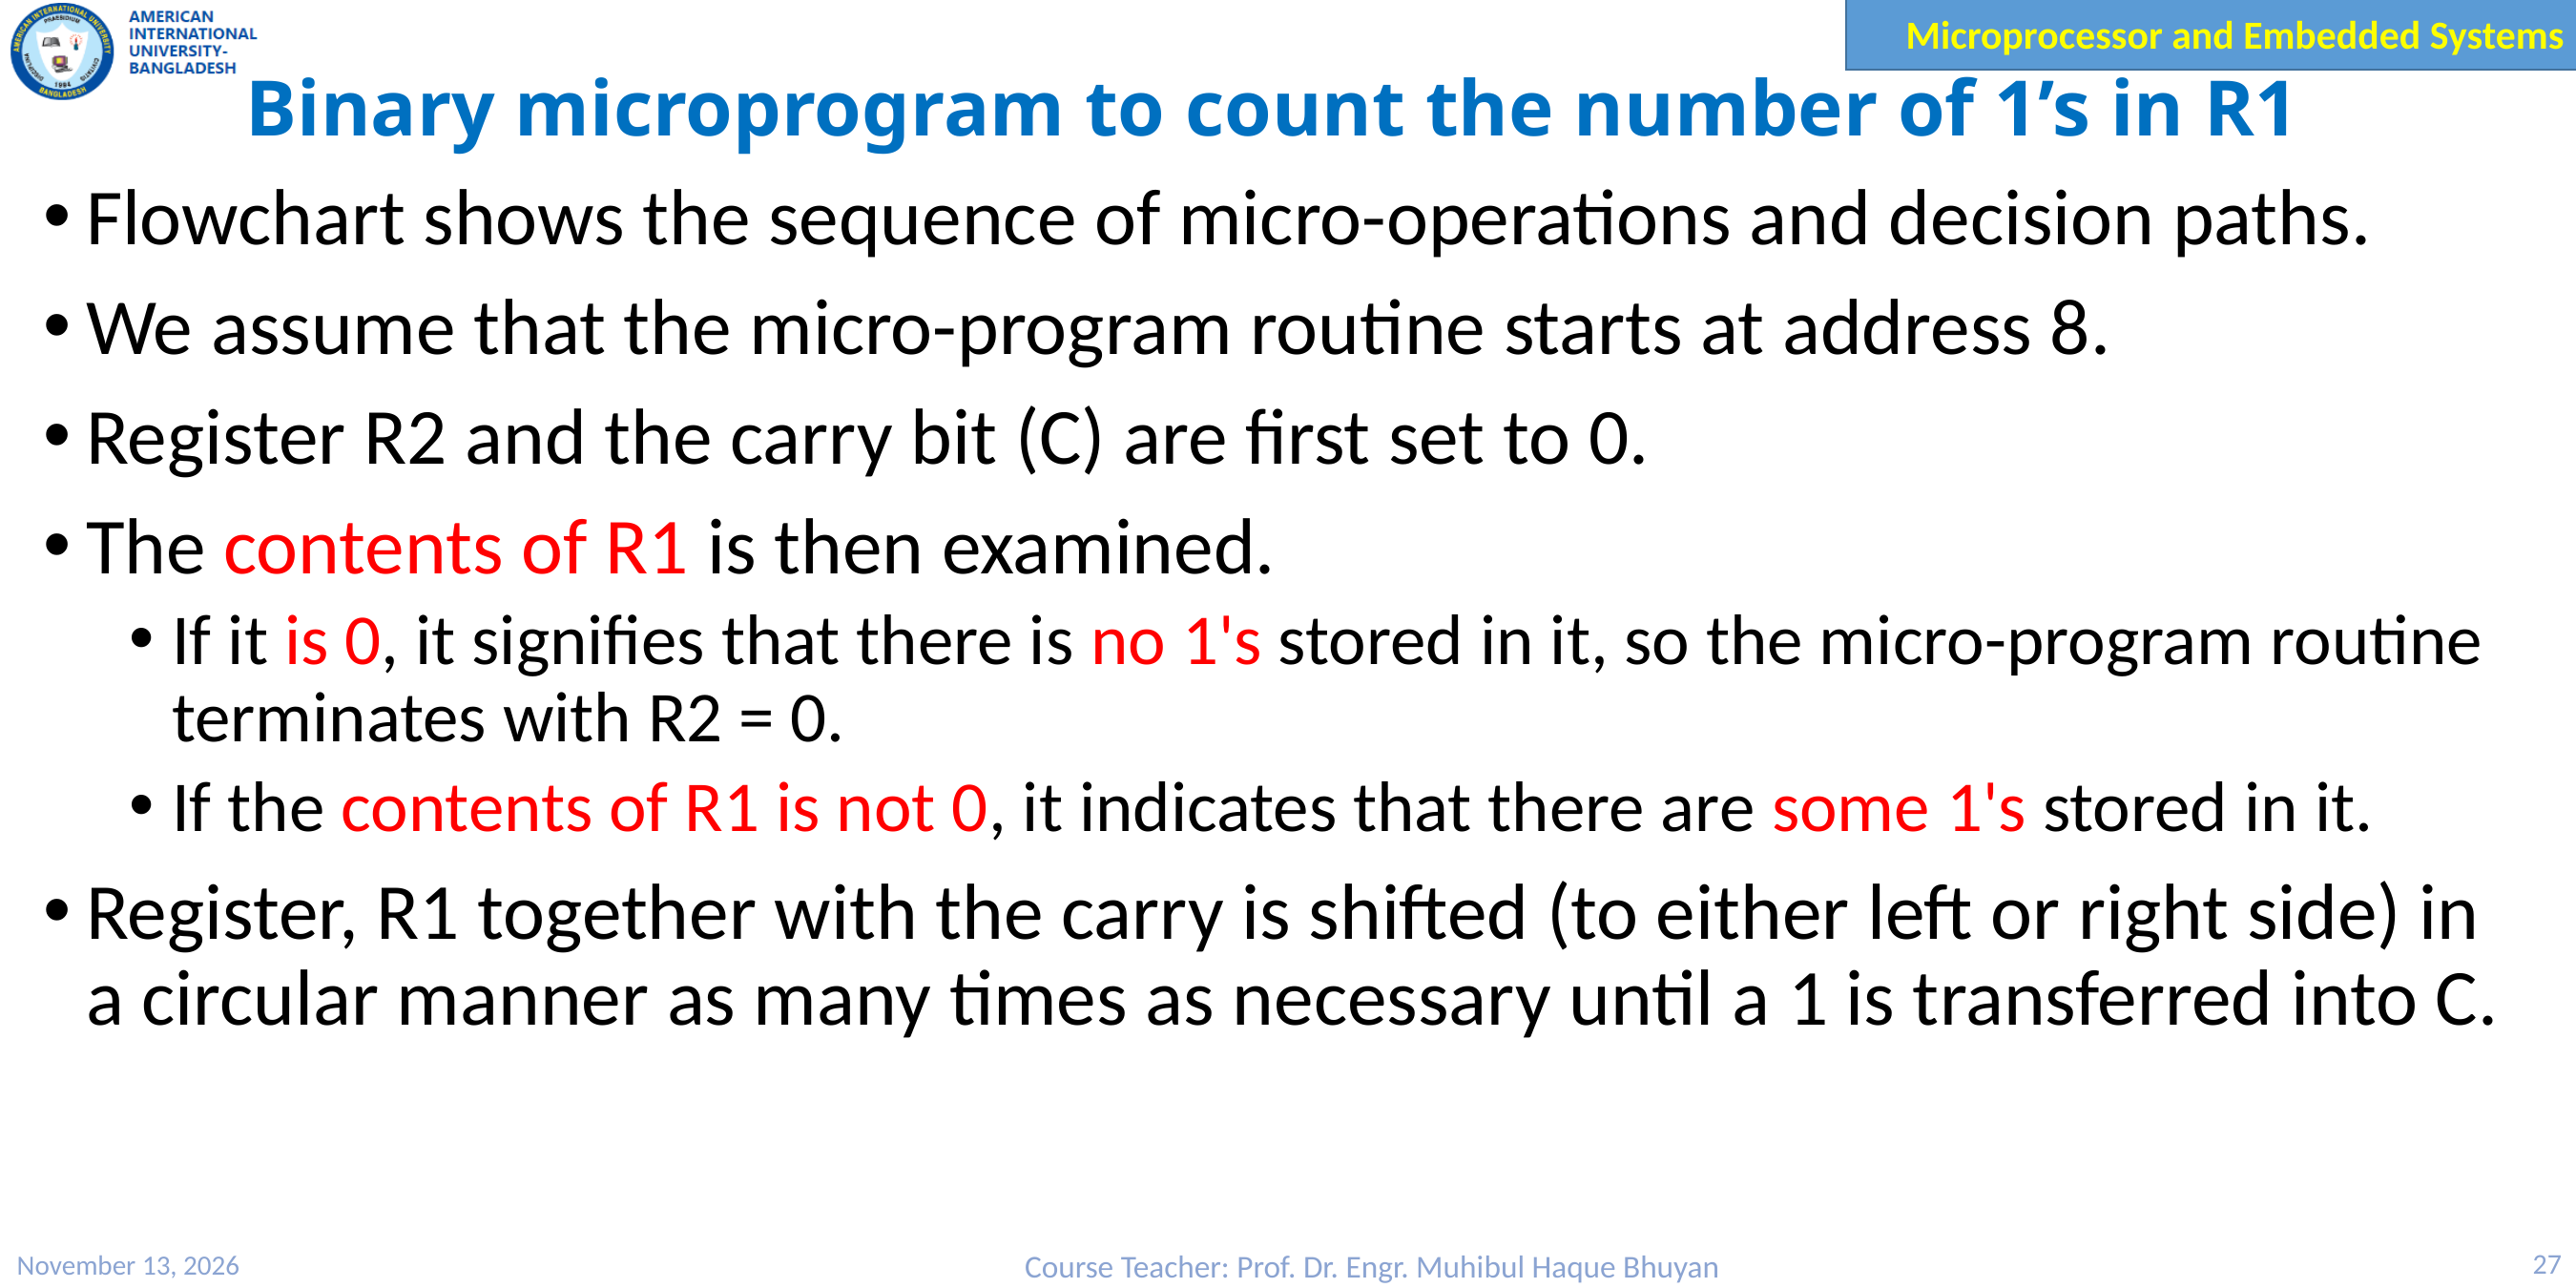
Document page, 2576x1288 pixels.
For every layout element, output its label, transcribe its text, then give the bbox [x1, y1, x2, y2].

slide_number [2, 1239, 440, 1288]
slide_number 27 [2369, 1239, 2576, 1285]
list Flowchart shows the sequence of micro-operations and decision paths. We assume that the micro-program routine starts at address 8. Register R2 and the carry bit (C) are first set to 0. The contents of R1 is then examined. If it is 0, it signifies that there is no 1's stored in it, so the micro-program routine terminates with R2 = 0. If the contents of R1 is not 0, it indicates that there are some 1's stored in it. Register, R1 together with the carry is shifted (to either left or right side) in a circular manner as many times as necessary until a 1 is transferred into C. [29, 169, 2543, 1174]
title Binary microprogram to count the number of 1’s in R1 [231, 42, 2390, 169]
picture [0, 3, 265, 104]
footer Course Teacher: Prof. Dr. Engr. Muhibul Haque Bhuyan [853, 1239, 1893, 1288]
